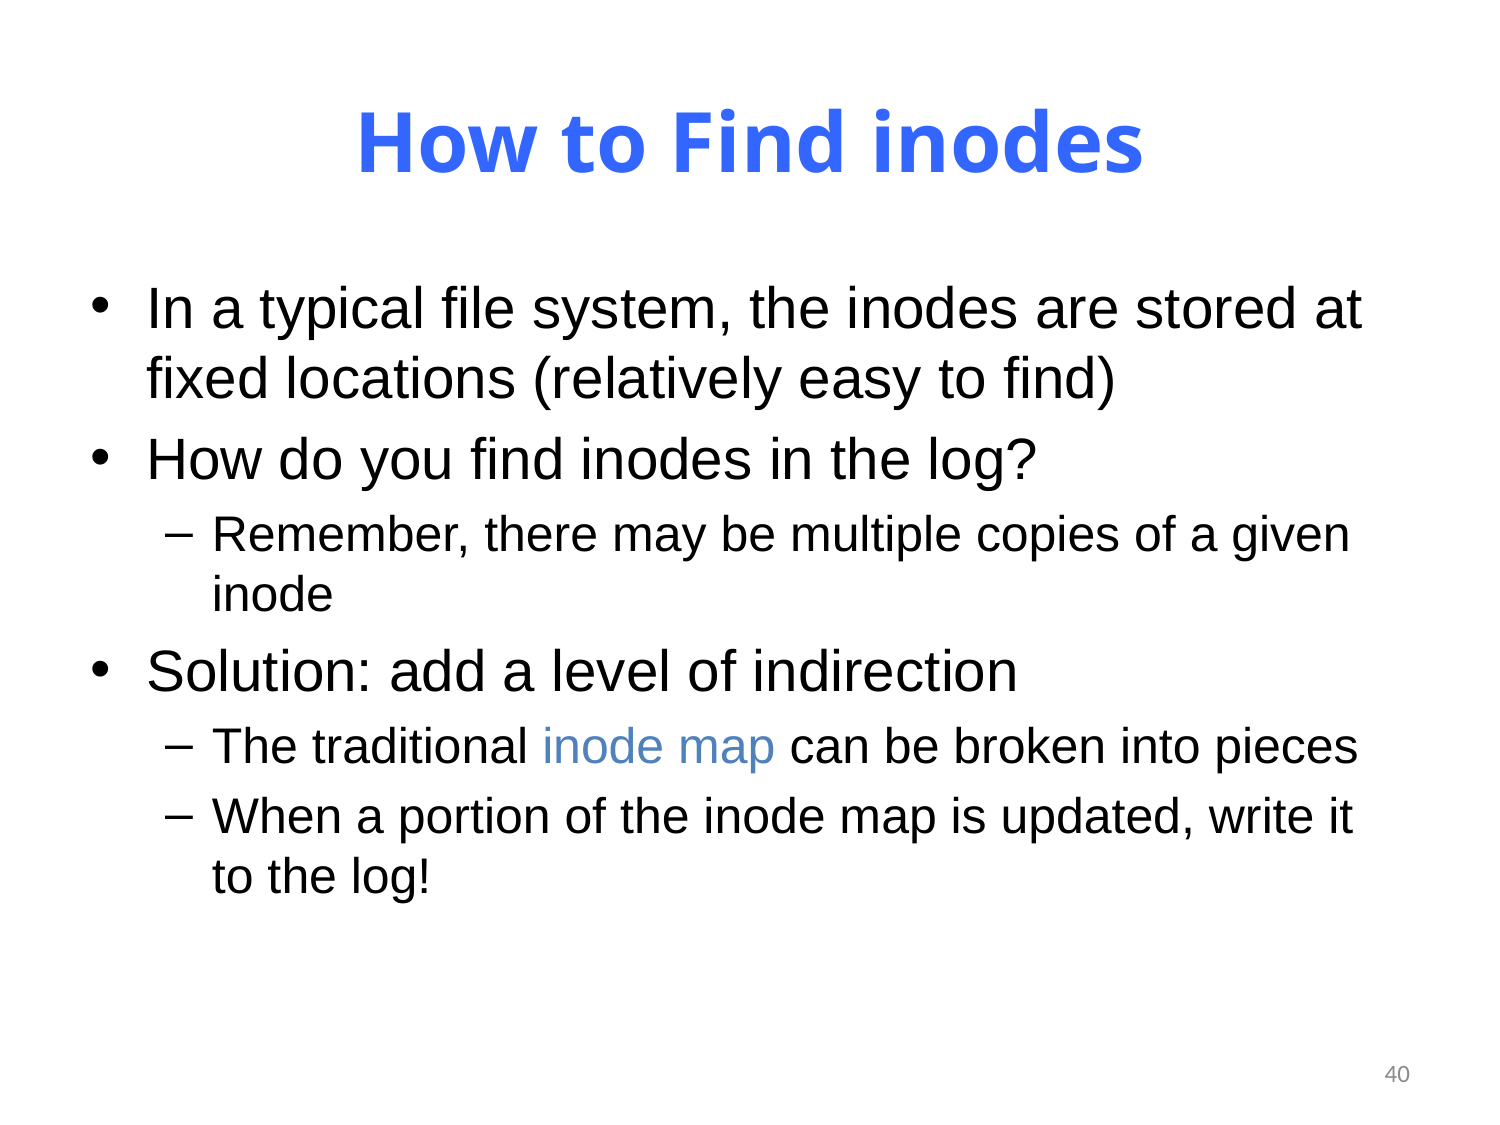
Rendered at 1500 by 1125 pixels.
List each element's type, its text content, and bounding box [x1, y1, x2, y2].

list In a typical file system, the inodes are stored at fixed locations (relatively easy to find) How do you find inodes in the log? Remember, there may be multiple copies of a given inode Solution: add a level of indirection The traditional inode map can be broken into pieces When a portion of the inode map is updated, write it to the log! [75, 262, 1425, 1005]
slide_number 40 [1074, 1042, 1425, 1103]
title How to Find inodes [75, 45, 1425, 233]
